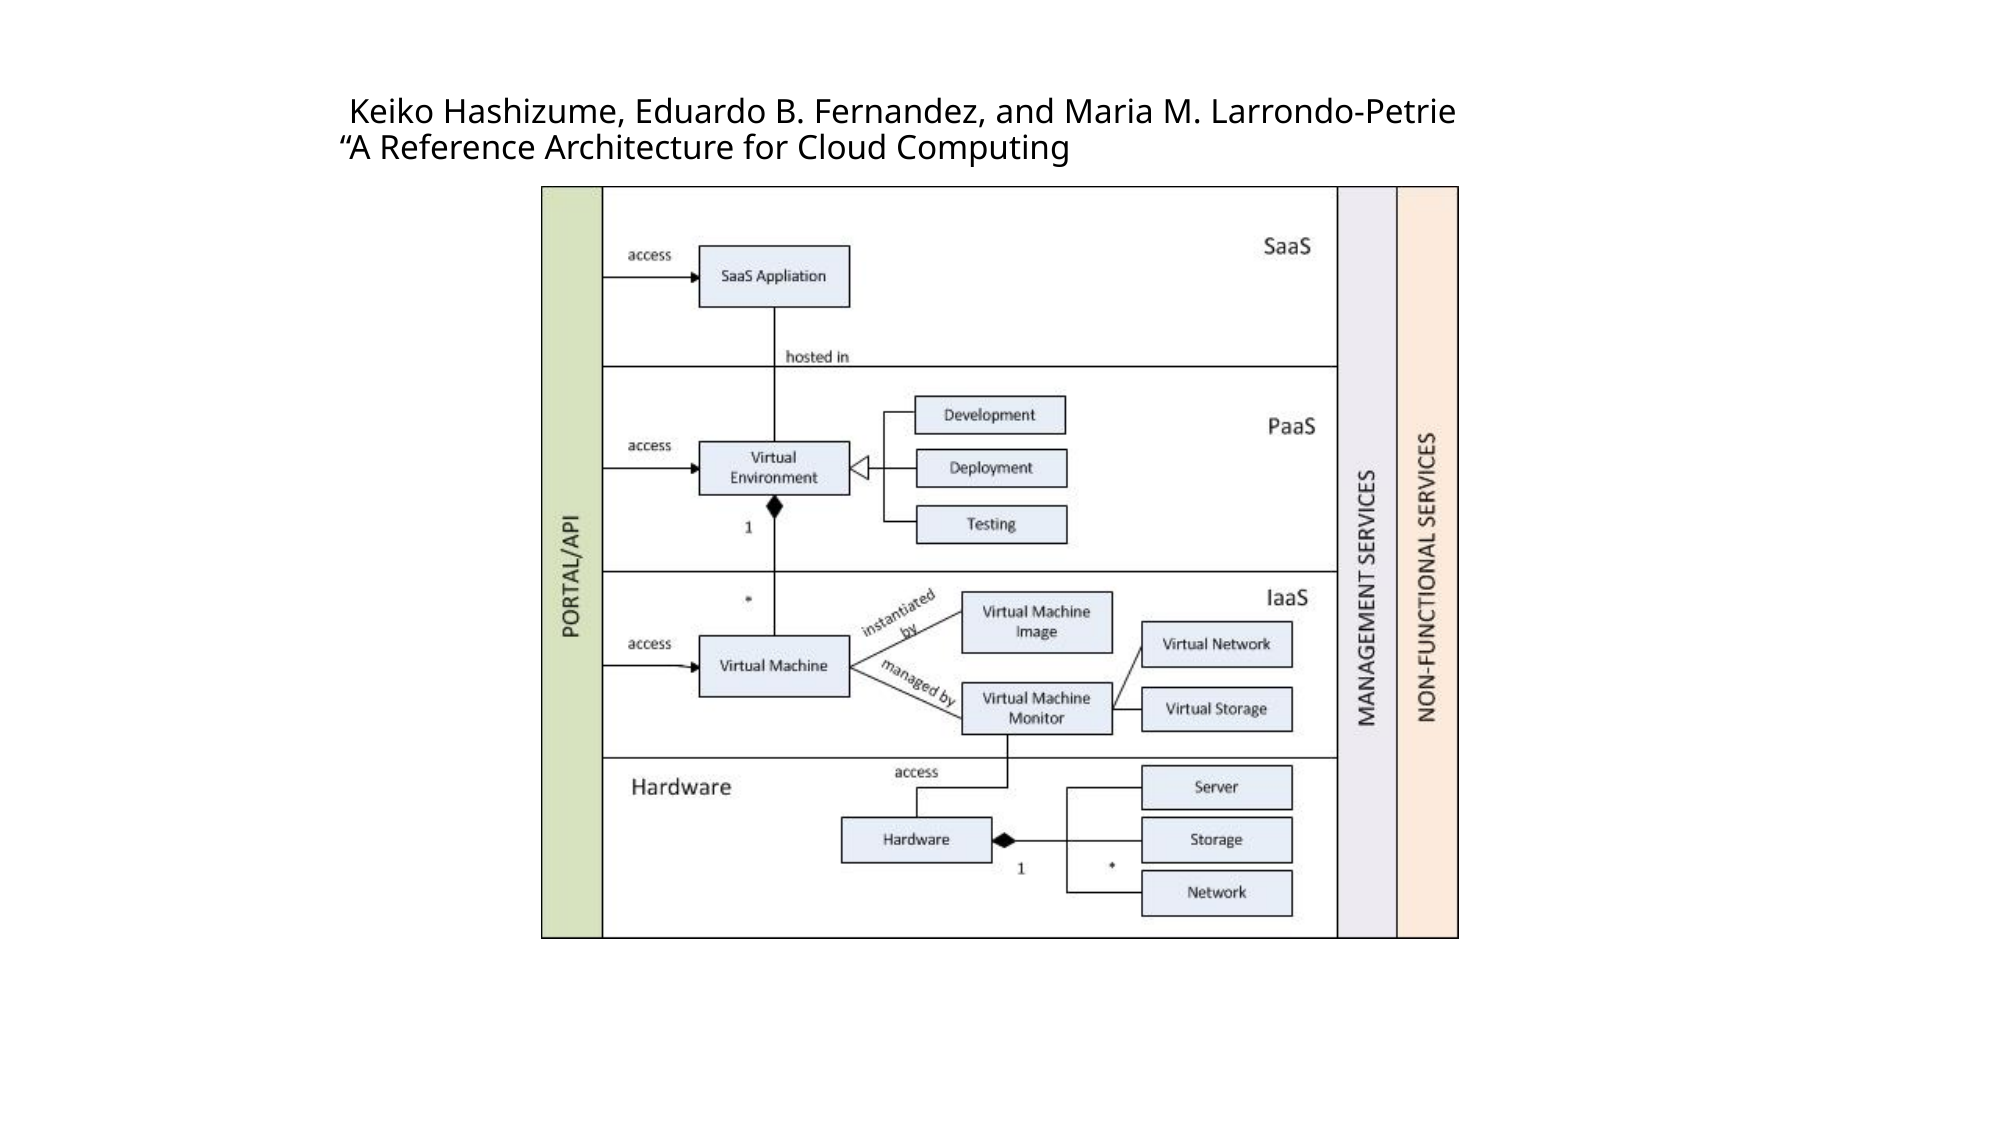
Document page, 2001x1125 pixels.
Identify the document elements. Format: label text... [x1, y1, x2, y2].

picture [541, 186, 1459, 939]
title Keiko Hashizume, Eduardo B. Fernandez, and Maria M. Larrondo-Petrie “A Reference Architecture for Cloud Computing [324, 37, 1675, 225]
